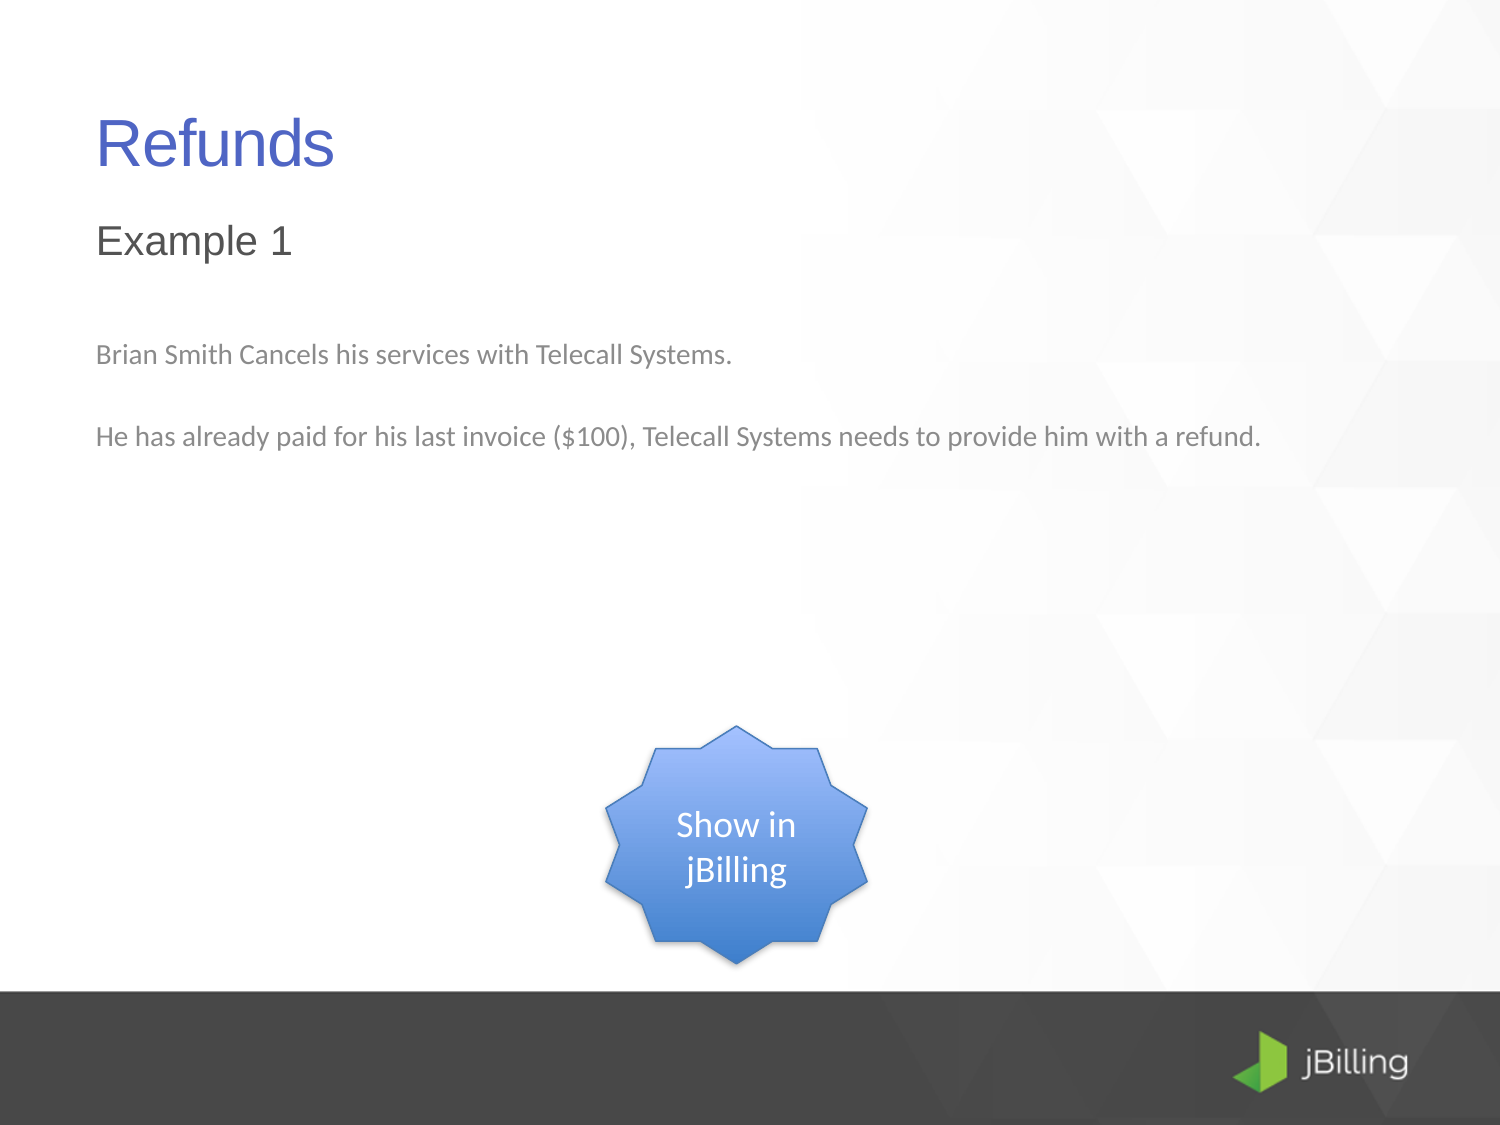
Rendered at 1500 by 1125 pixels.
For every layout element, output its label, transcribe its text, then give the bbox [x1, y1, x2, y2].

subtitle Example 1 [80, 206, 1131, 282]
text_box Show in jBilling [605, 725, 868, 965]
picture [0, 0, 1500, 1125]
title Refunds [80, 77, 1131, 202]
text_box Brian Smith Cancels his services with Telecall Systems. He has already paid for his last invoice ($100), Telecall Systems needs to provide him with a refund. [80, 327, 1354, 845]
